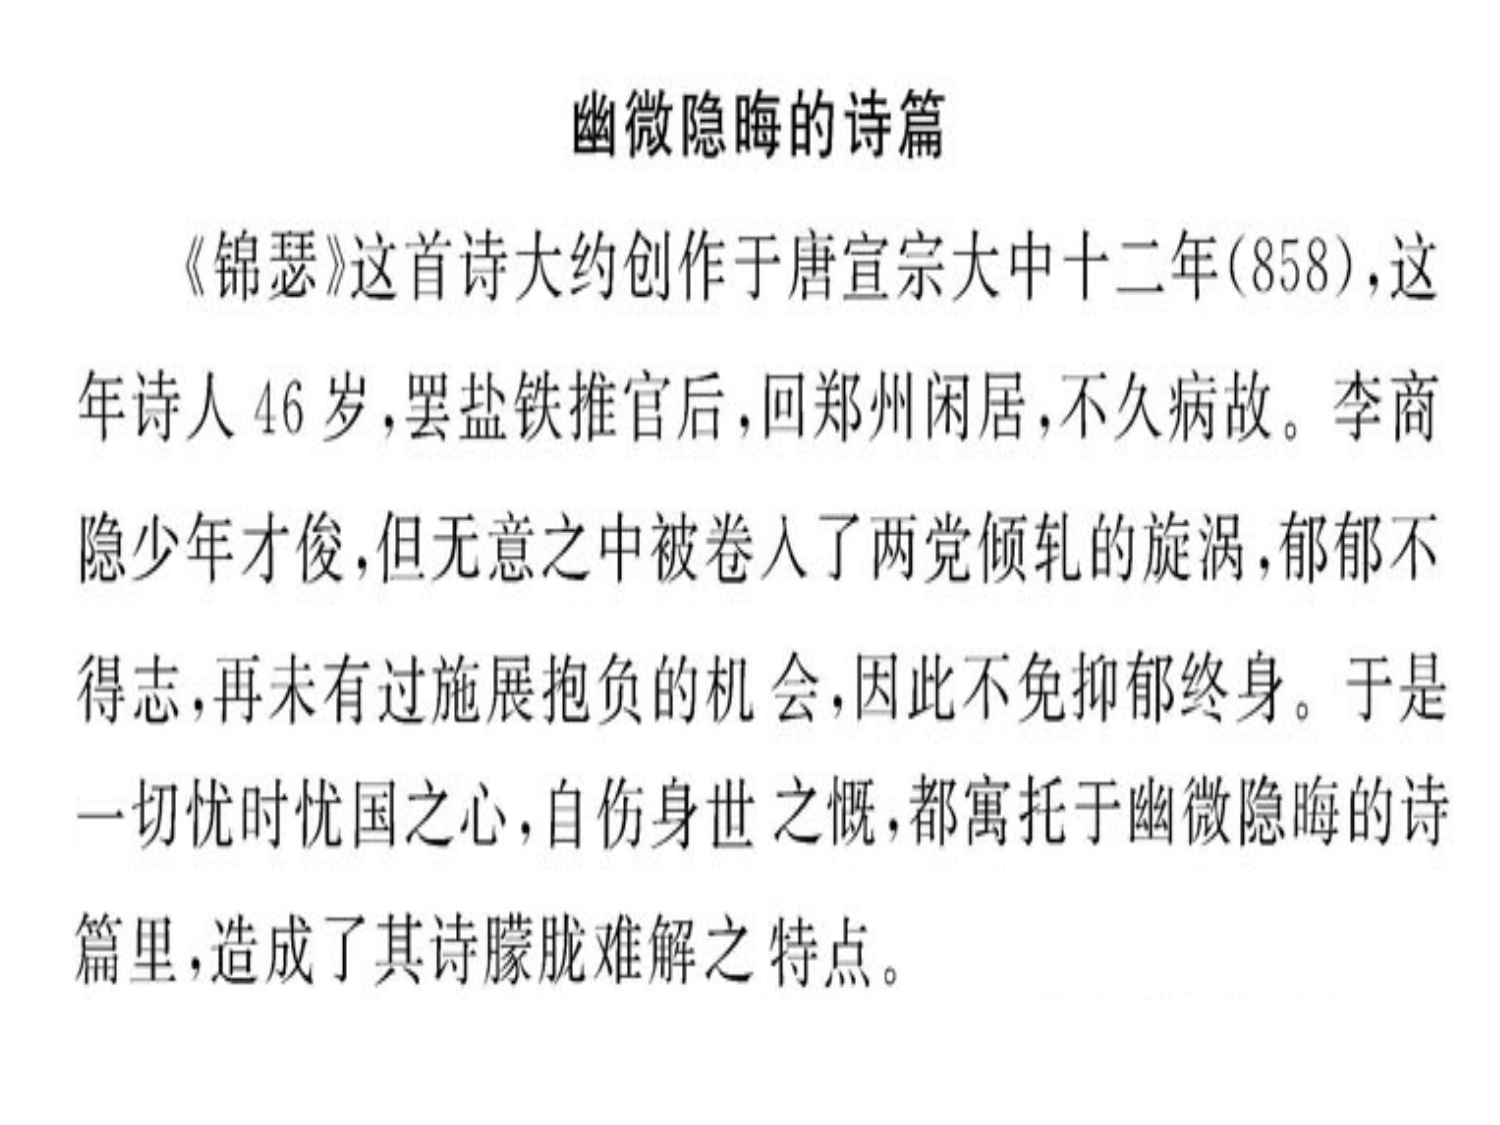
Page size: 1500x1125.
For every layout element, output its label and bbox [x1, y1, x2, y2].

picture [64, 54, 1459, 1000]
